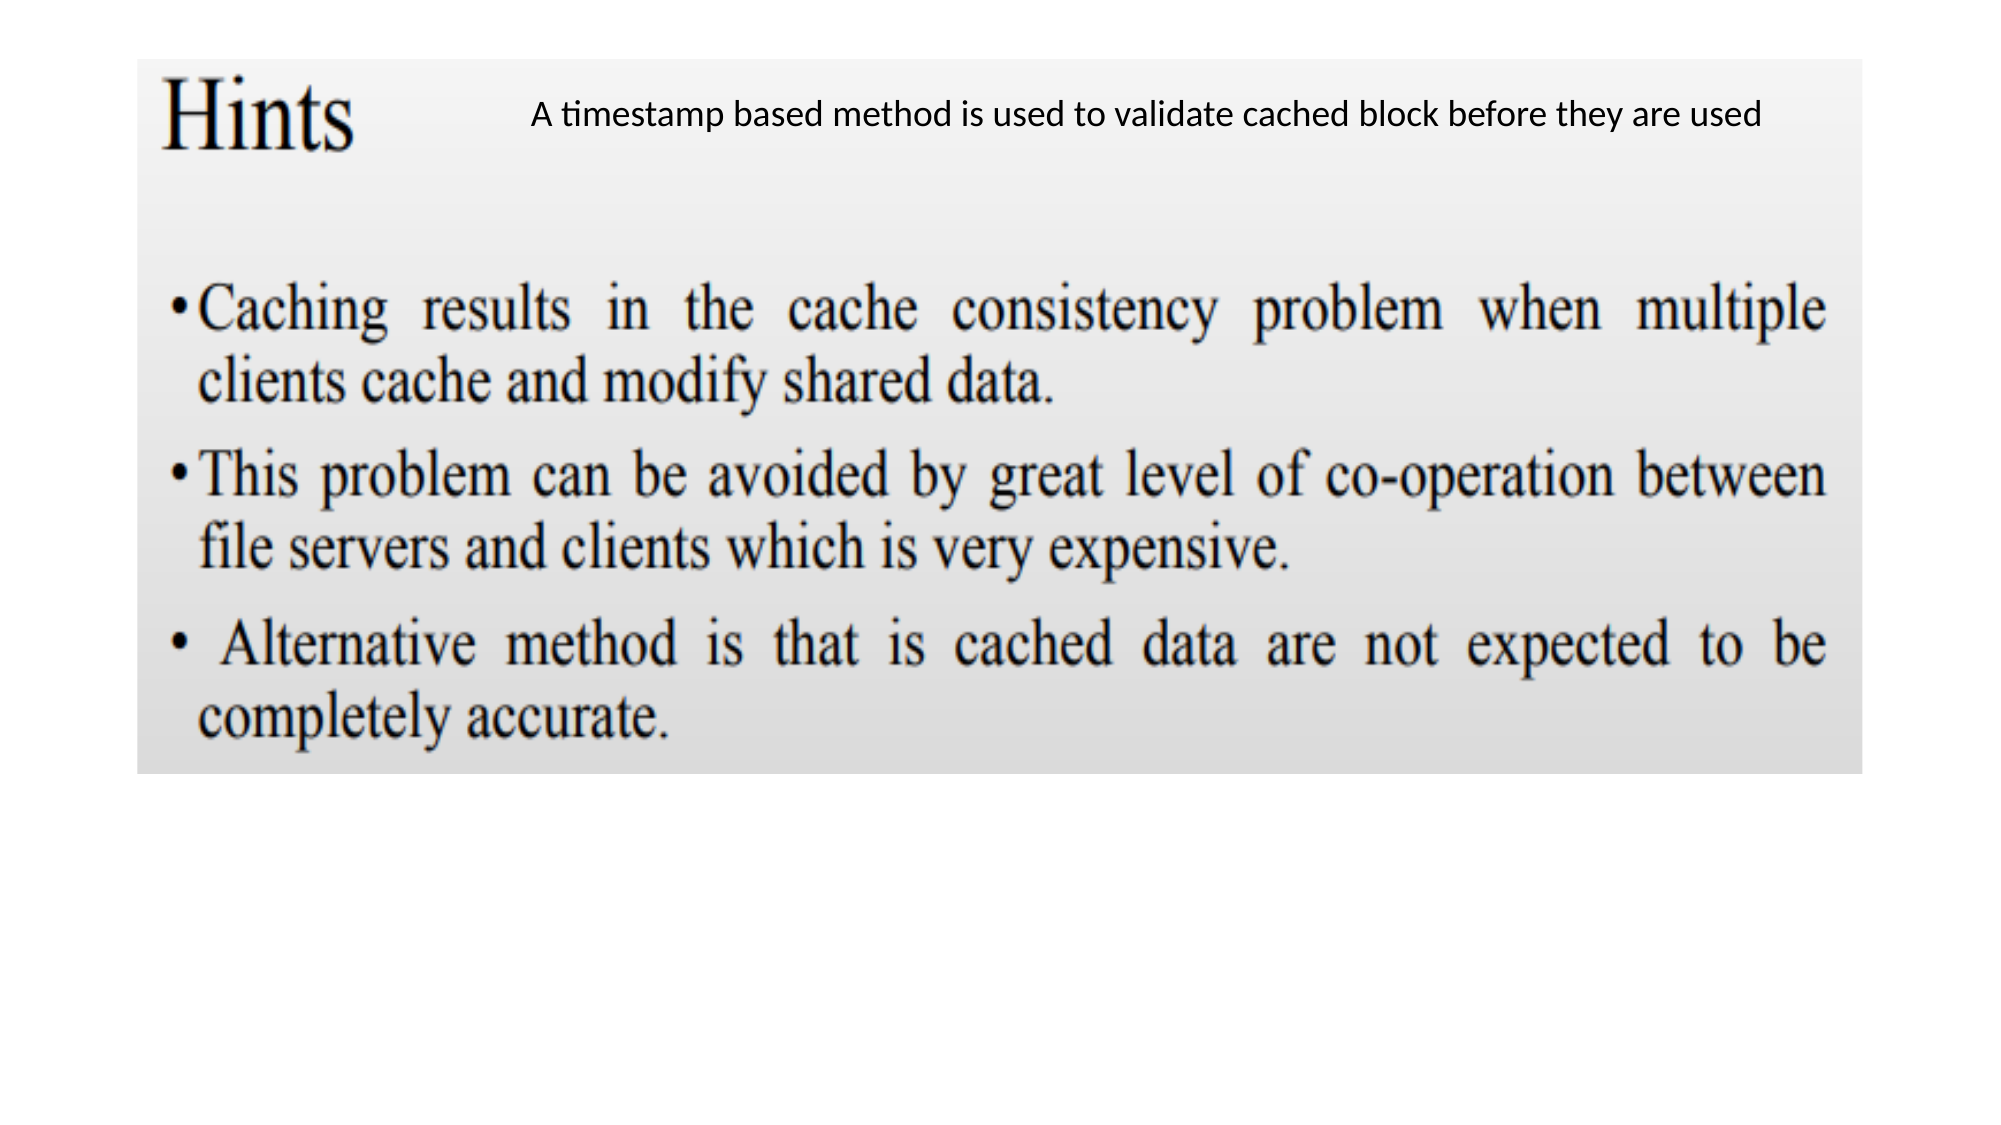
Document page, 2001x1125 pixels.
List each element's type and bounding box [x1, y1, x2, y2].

picture [137, 59, 1863, 774]
